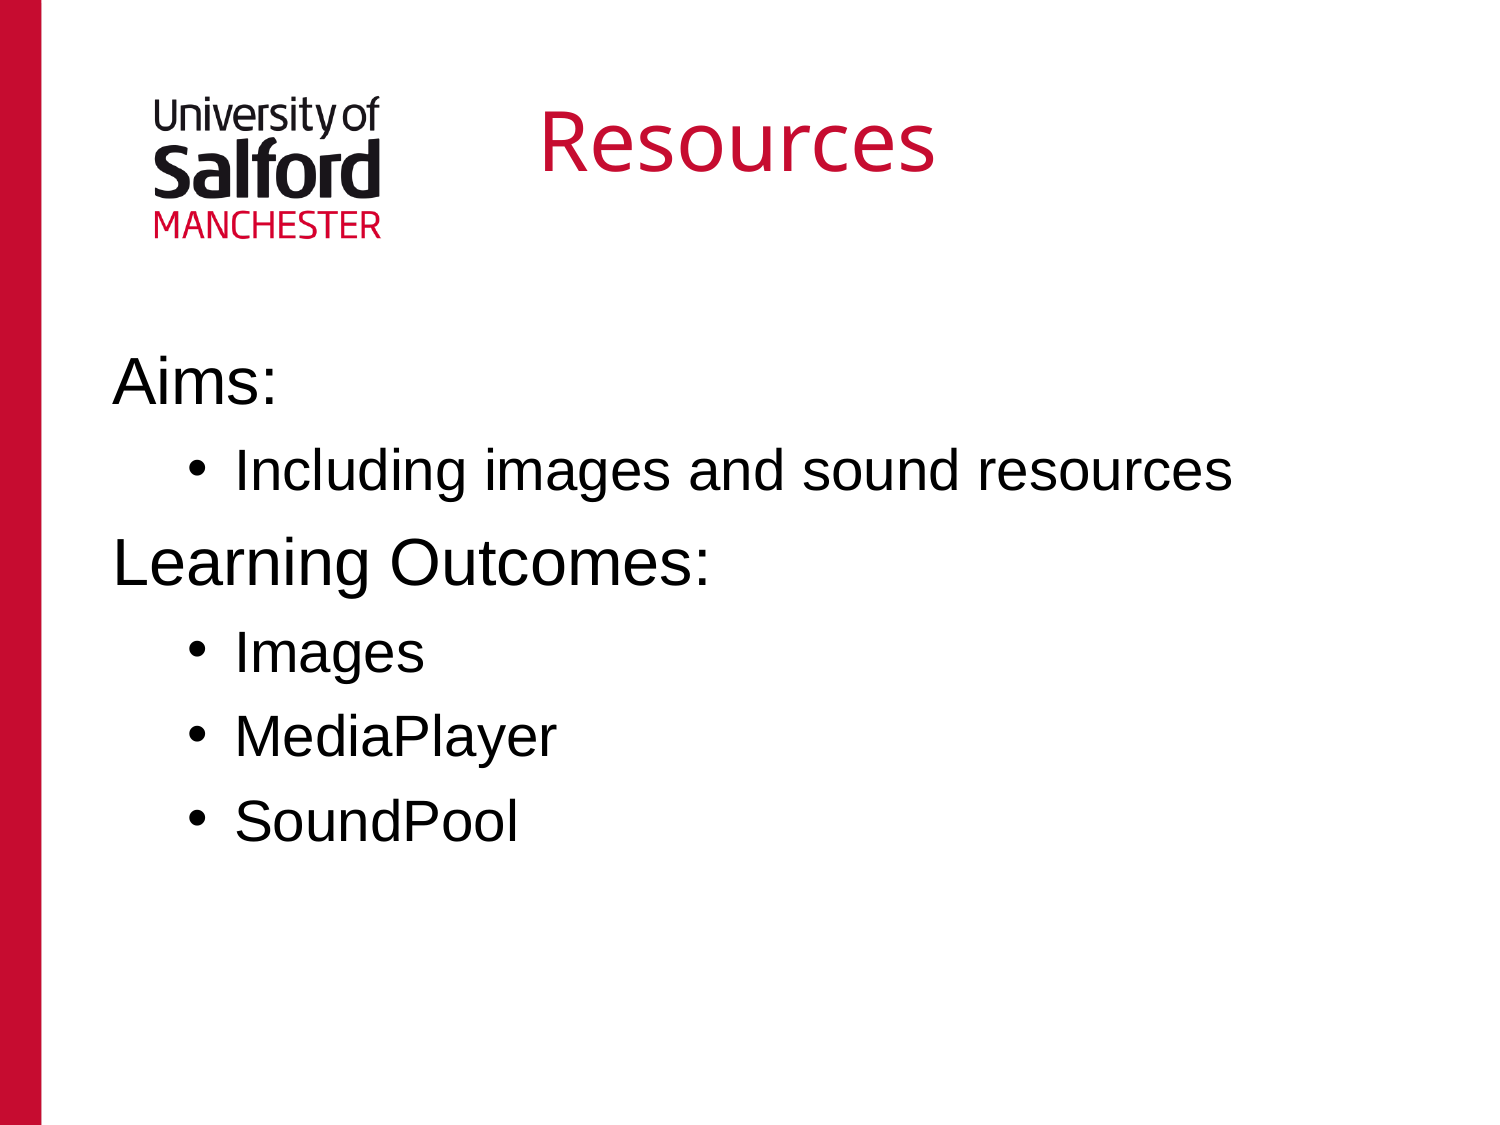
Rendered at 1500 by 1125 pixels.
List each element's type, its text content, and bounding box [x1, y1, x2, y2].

list Aims: Including images and sound resources Learning Outcomes: Images MediaPlayer SoundPool [111, 337, 1462, 1080]
picture [101, 42, 434, 292]
title Resources [537, 44, 1424, 232]
